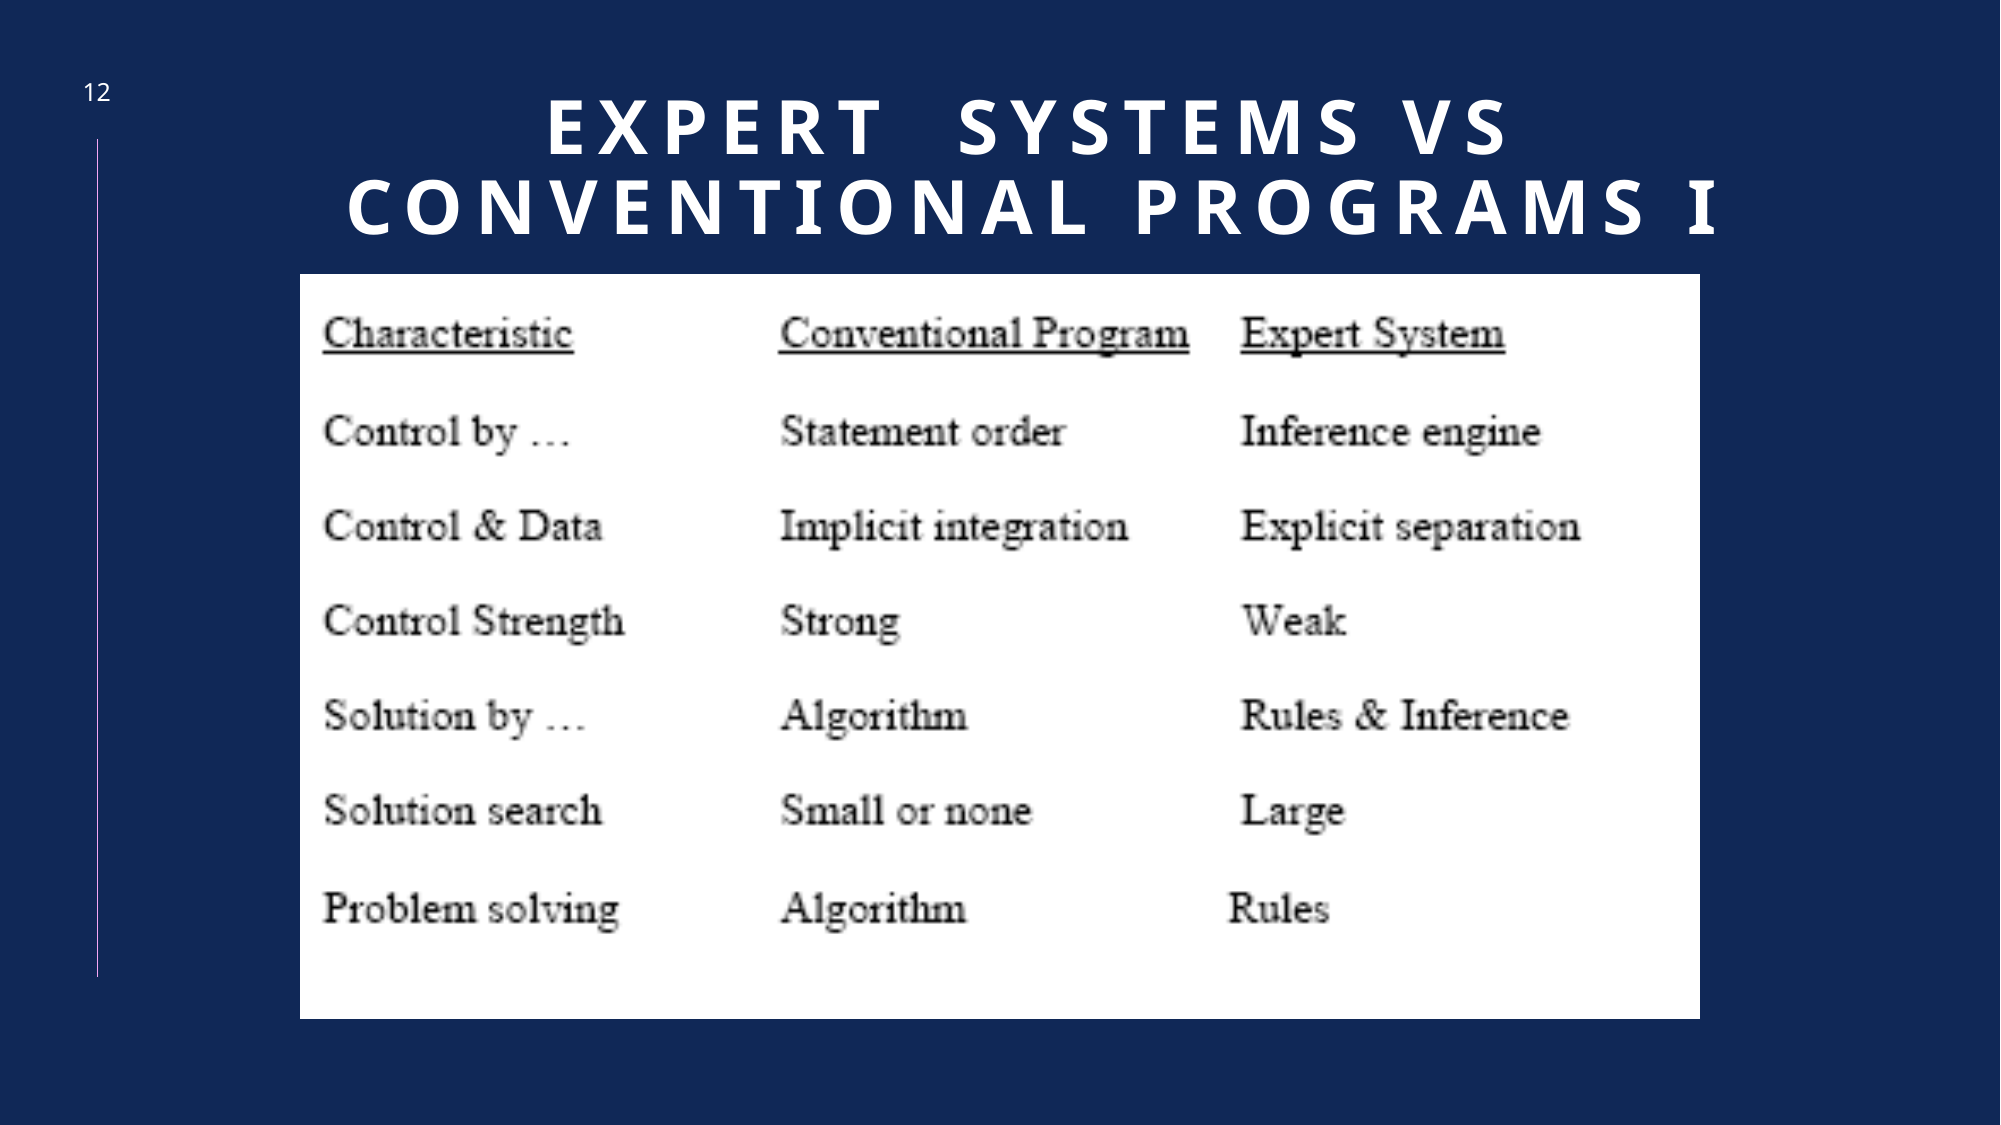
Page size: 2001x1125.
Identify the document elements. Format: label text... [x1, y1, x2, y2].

title Expert systems Vs conventional programs I [139, 83, 1925, 259]
slide_number 12 [53, 67, 140, 119]
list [300, 274, 1700, 1019]
